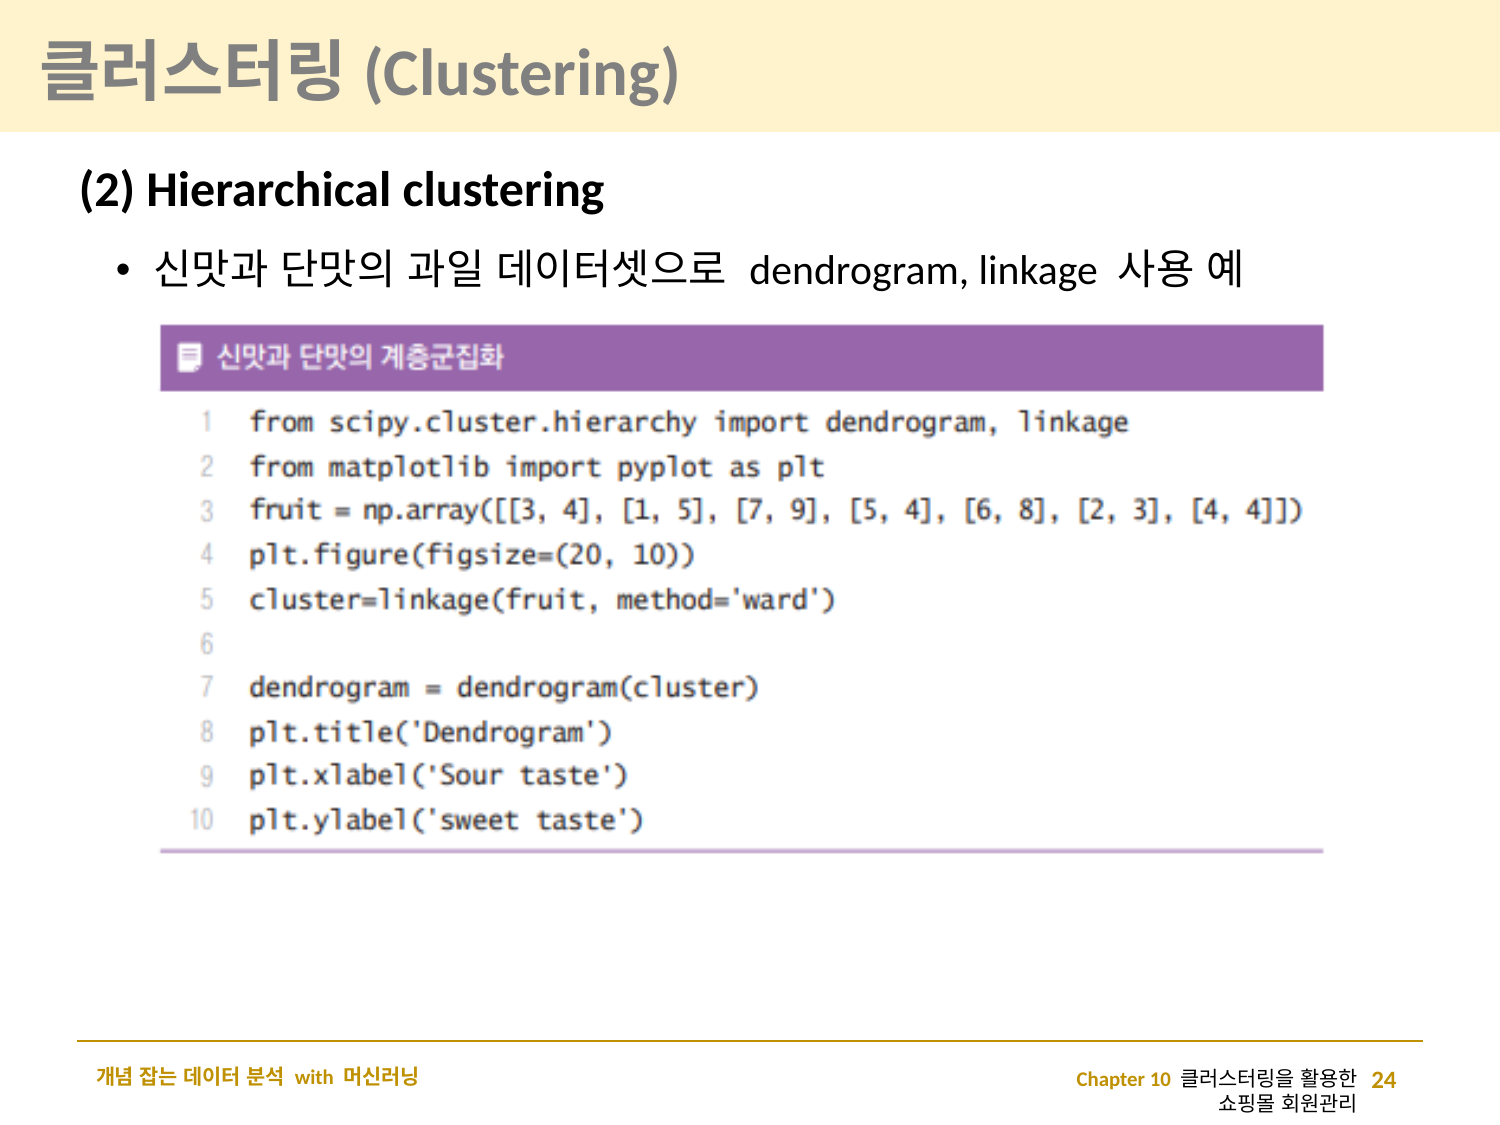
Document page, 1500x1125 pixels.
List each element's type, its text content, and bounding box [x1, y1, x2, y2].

list (2) Hierarchical clustering [64, 155, 1369, 232]
picture [147, 309, 1336, 868]
list 신맛과 단맛의 과일 데이터셋으로 dendrogram, linkage 사용 예 [100, 241, 1390, 937]
title 클러스터링(Clustering) [24, 30, 1319, 119]
